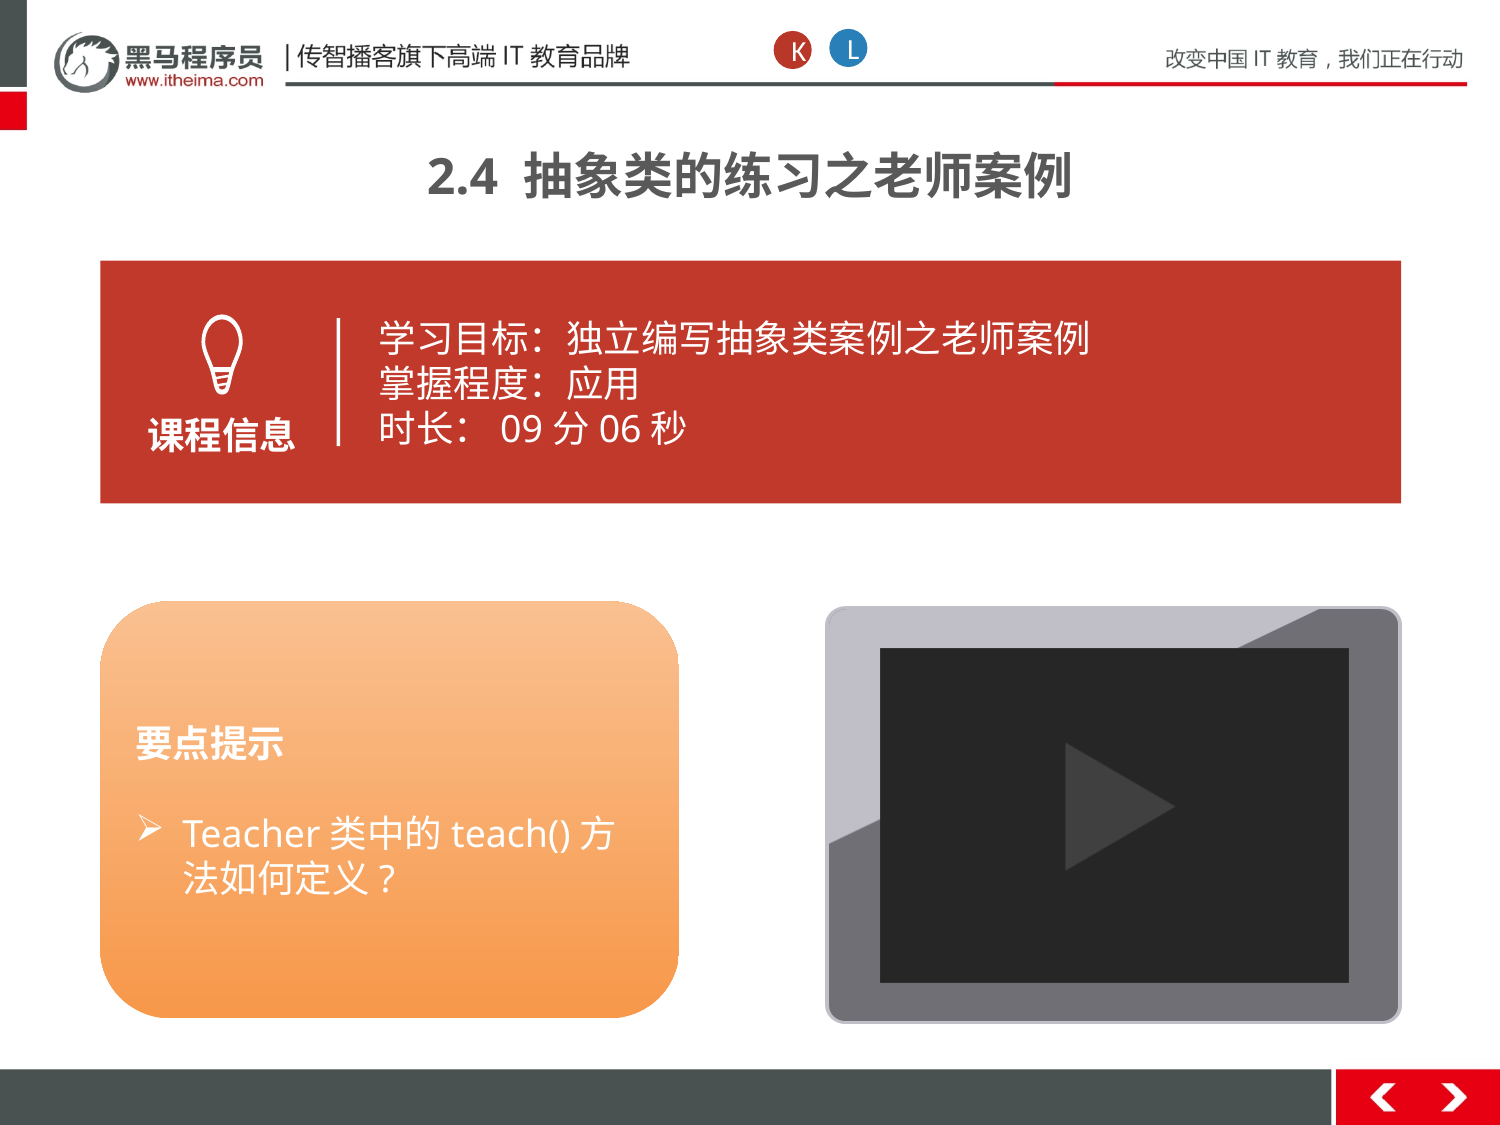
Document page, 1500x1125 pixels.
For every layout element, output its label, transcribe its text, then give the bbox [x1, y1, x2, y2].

text_box L [827, 26, 870, 70]
text_box 2.4 抽象类的练习之老师案例 [0, 137, 1500, 209]
picture [0, 0, 1500, 137]
text_box K [771, 28, 814, 72]
text_box [335, 316, 342, 448]
text_box 学习目标：独立编写抽象类案例之老师案例 掌握程度：应用 时长：09分06秒 [364, 307, 1353, 458]
picture [0, 209, 1500, 1125]
text_box [98, 258, 1403, 505]
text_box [130, 314, 314, 466]
text_box 要点提示 Teacher类中的teach()方法如何定义? [100, 601, 680, 1019]
